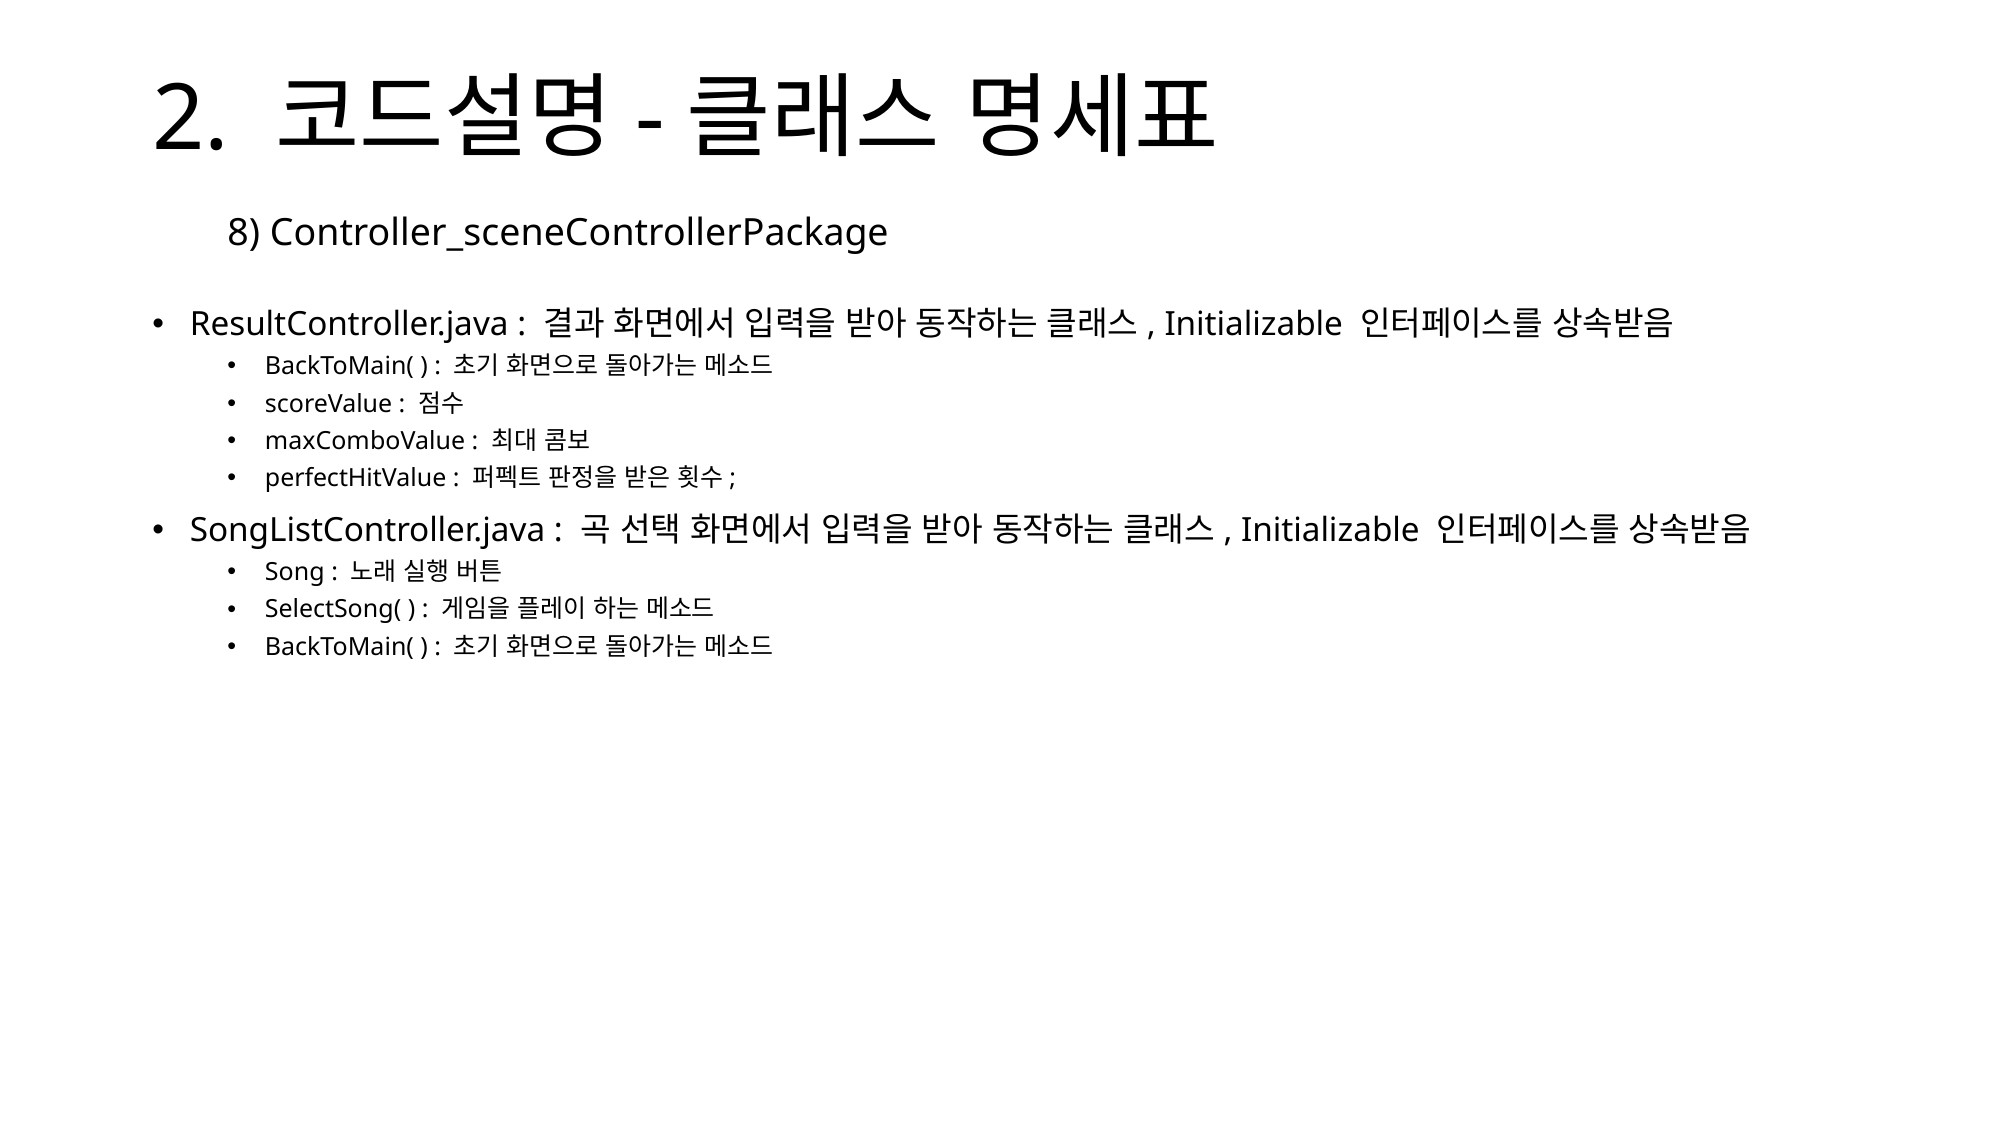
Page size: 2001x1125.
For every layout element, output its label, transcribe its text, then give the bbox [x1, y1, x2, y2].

title 2. 코드설명-클래스 명세표 [137, 59, 1863, 170]
text_box 8) Controller_sceneControllerPackage [137, 170, 1863, 291]
list ResultController.java : 결과 화면에서 입력을 받아 동작하는 클래스, Initializable 인터페이스를 상속받음 BackToMain( ) : 초기 화면으로 돌아가는 메소드 scoreValue : 점수 maxComboValue : 최대 콤보 perfectHitValue : 퍼펙트 판정을 받은 횟수; SongListController.java : 곡 선택 화면에서 입력을 받아 동작하는 클래스, Initializable 인터페이스를 상속받음 Song : 노래 실행 버튼 SelectSong( ) : 게임을 플레이 하는 메소드 BackToMain( ) : 초기 화면으로 돌아가는 메소드 [137, 299, 1863, 1014]
